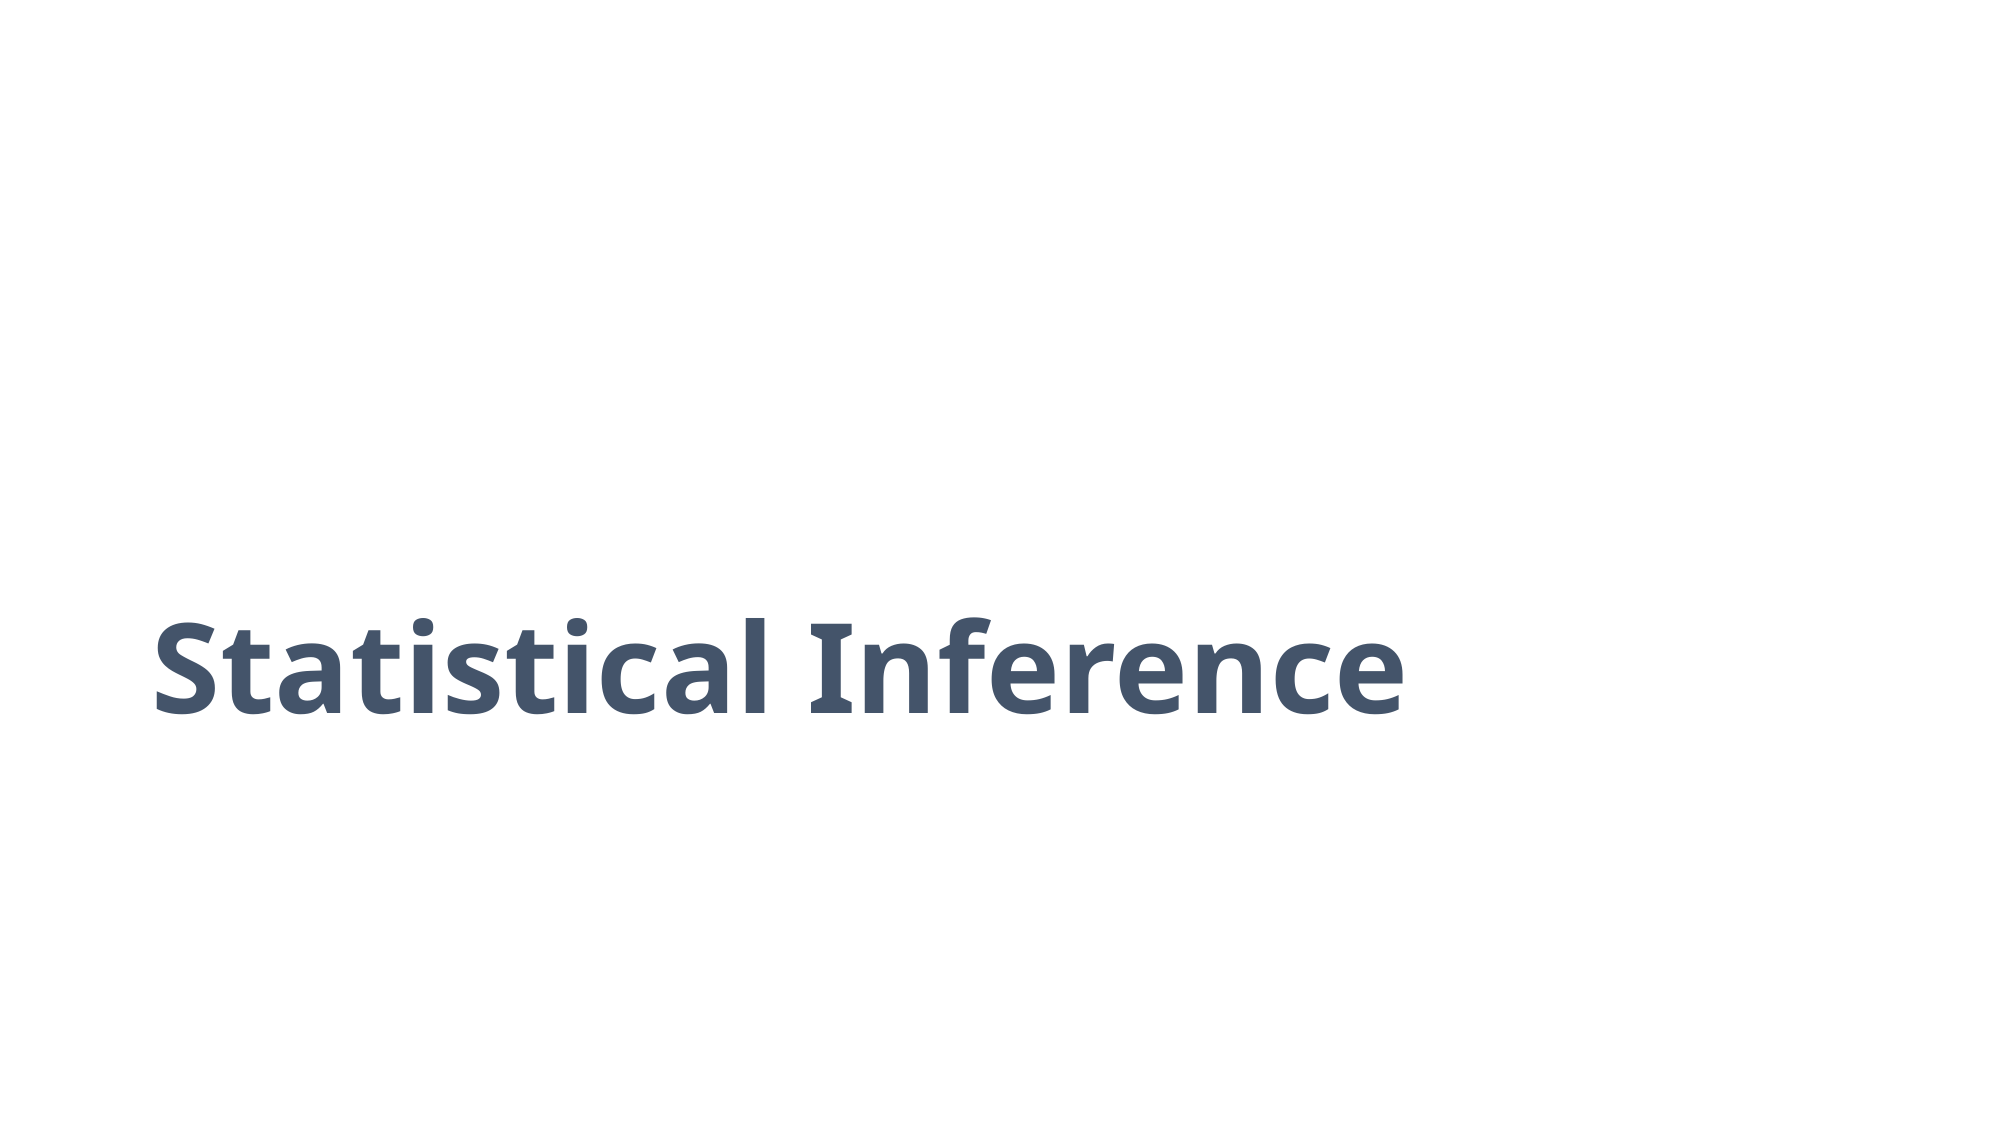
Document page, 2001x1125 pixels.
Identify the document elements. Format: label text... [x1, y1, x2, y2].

title Statistical Inference [136, 280, 1862, 749]
